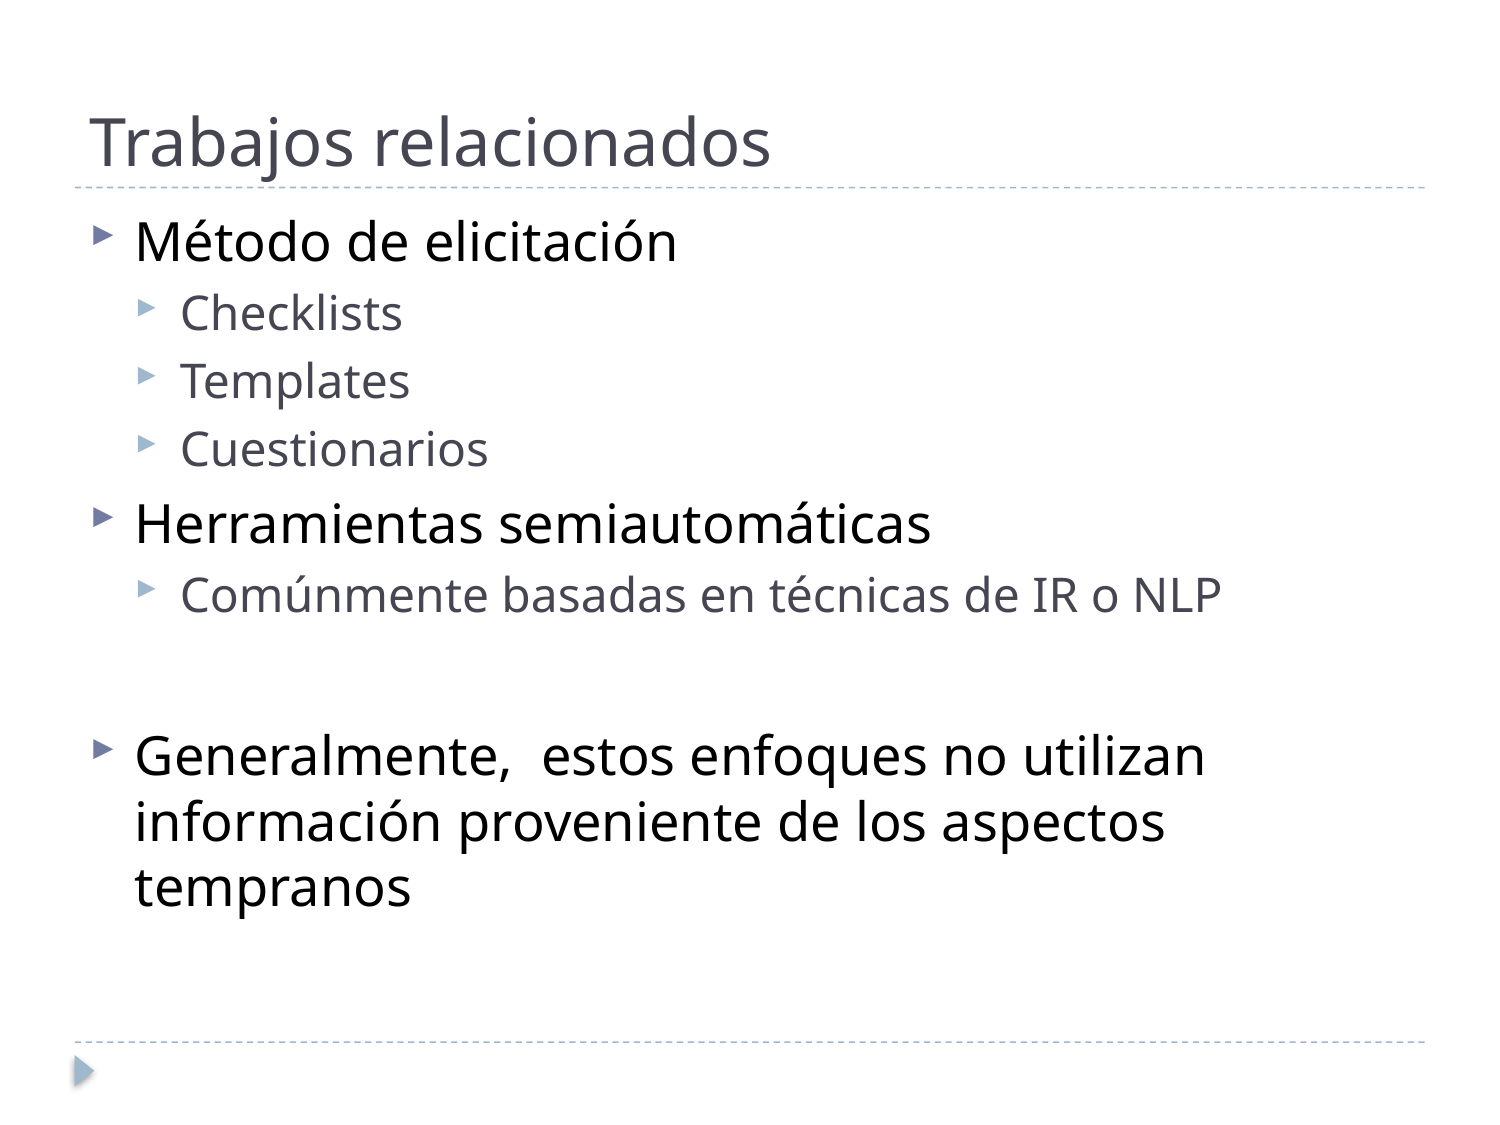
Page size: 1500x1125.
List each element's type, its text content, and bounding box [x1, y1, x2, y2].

title Trabajos relacionados [75, 24, 1425, 188]
list Método de elicitación Checklists Templates Cuestionarios Herramientas semiautomáticas Comúnmente basadas en técnicas de IR o NLP Generalmente, estos enfoques no utilizan información proveniente de los aspectos tempranos [75, 200, 1425, 1010]
